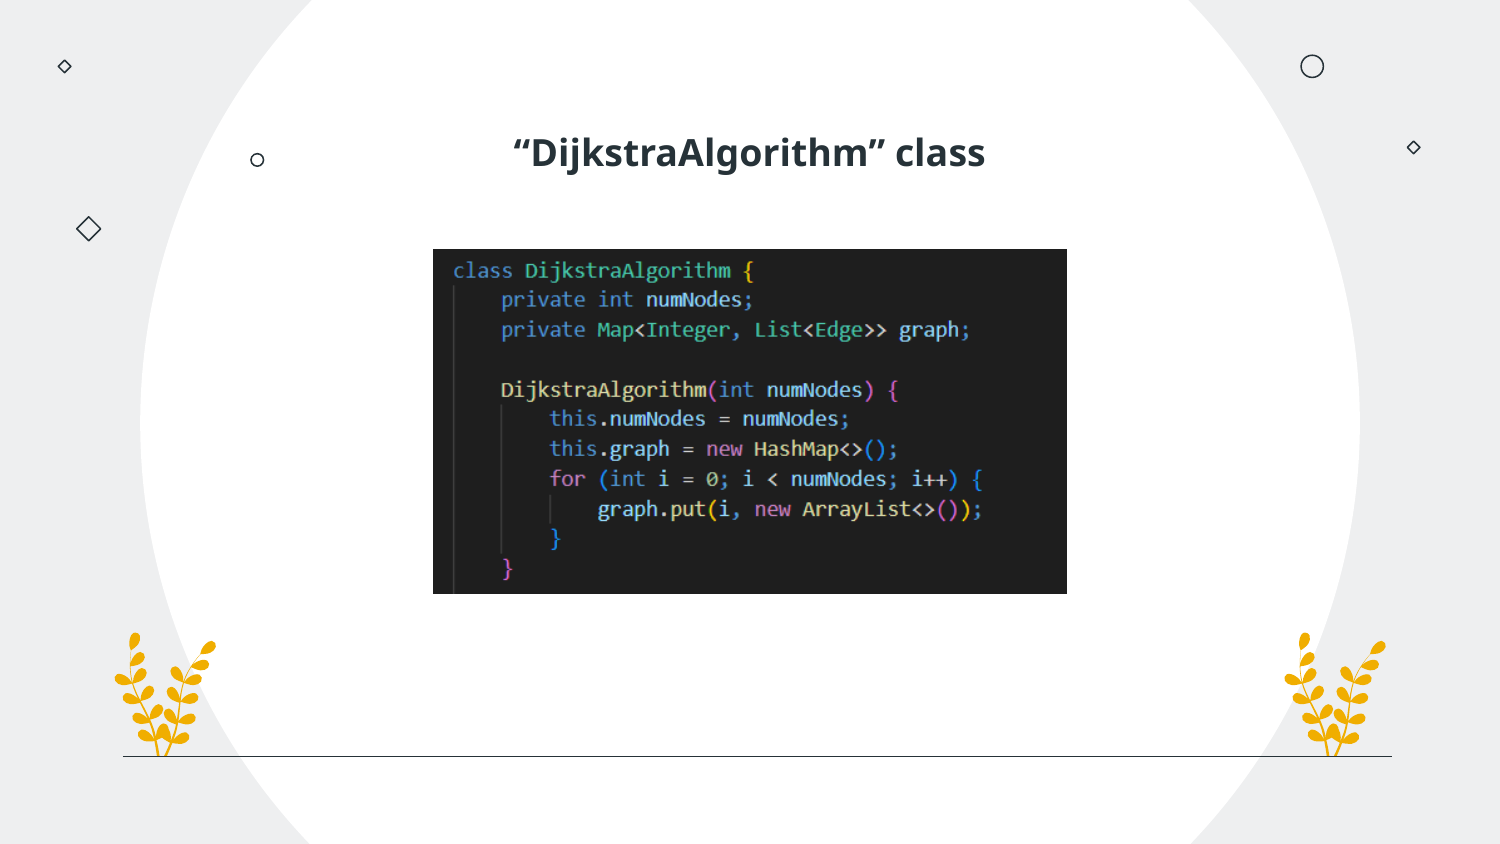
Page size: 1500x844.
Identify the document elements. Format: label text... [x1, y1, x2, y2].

text_box “DijkstraAlgorithm” class [0, 53, 1500, 250]
picture [433, 249, 1067, 594]
text_box [305, 549, 1194, 609]
